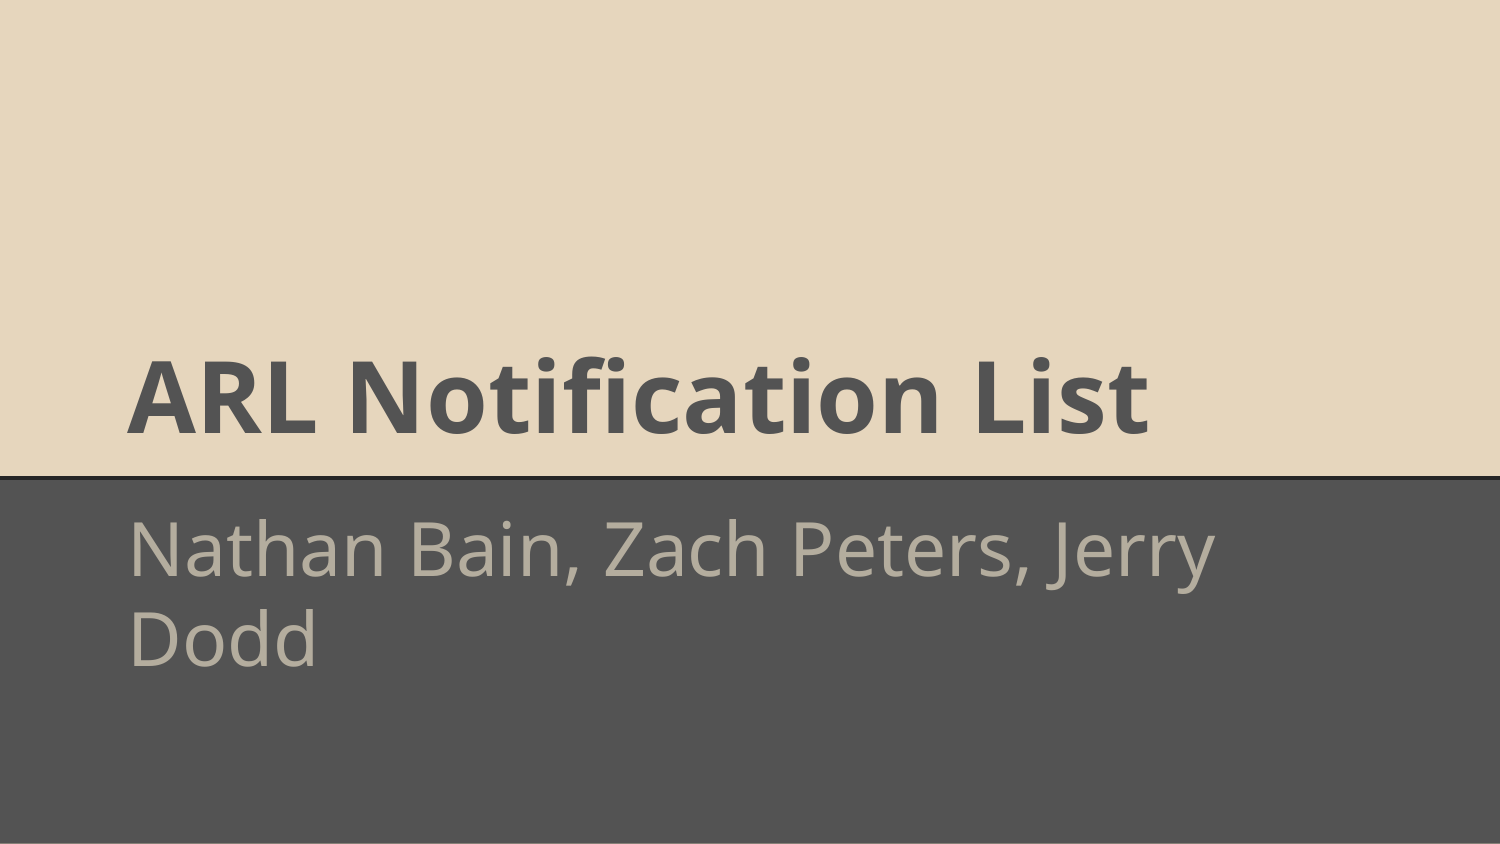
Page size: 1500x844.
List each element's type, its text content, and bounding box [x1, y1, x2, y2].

subtitle Nathan Bain, Zach Peters, Jerry Dodd [112, 486, 1388, 642]
title ARL Notification List [112, 265, 1388, 469]
